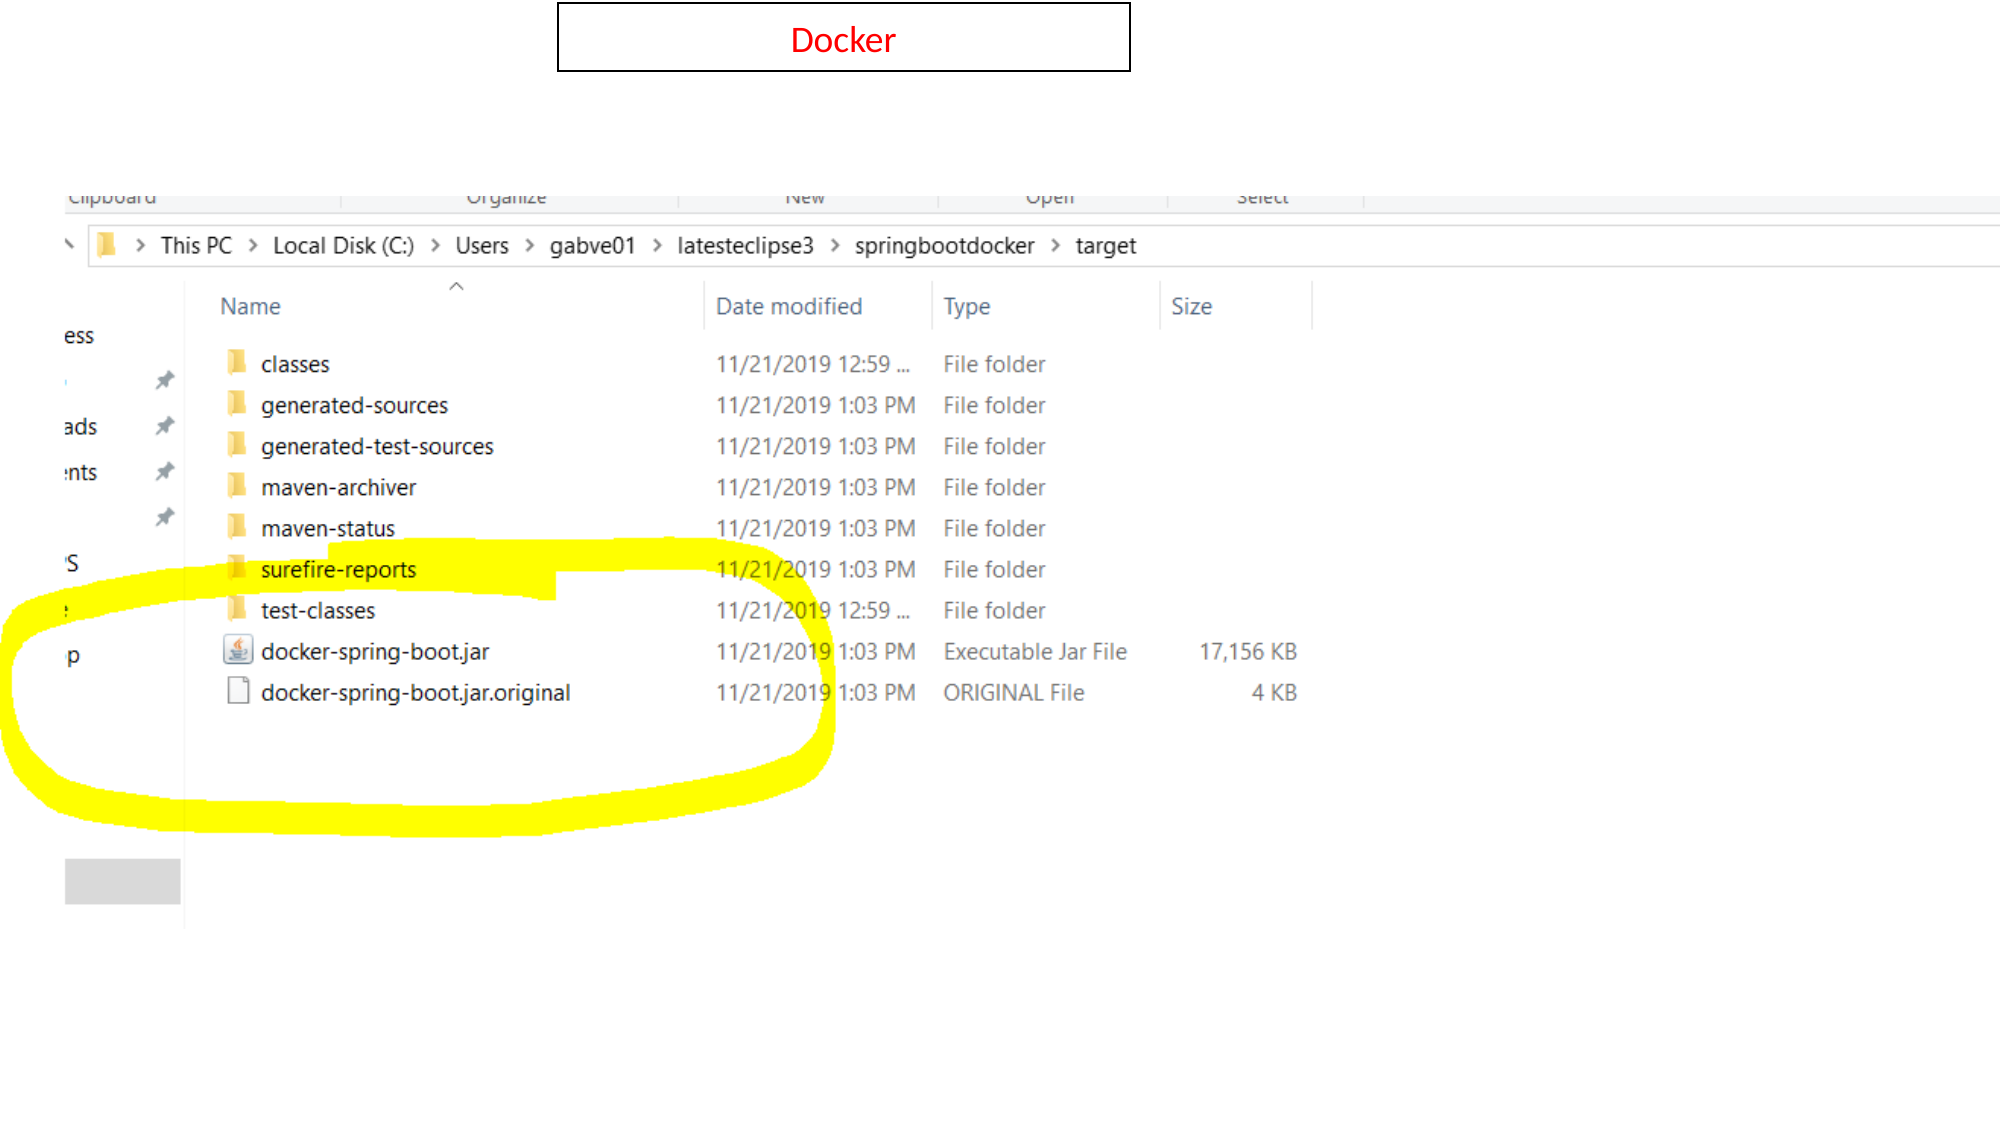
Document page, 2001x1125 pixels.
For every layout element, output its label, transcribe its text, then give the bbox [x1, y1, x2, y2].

picture [0, 196, 2000, 929]
text_box Docker [557, 2, 1131, 72]
